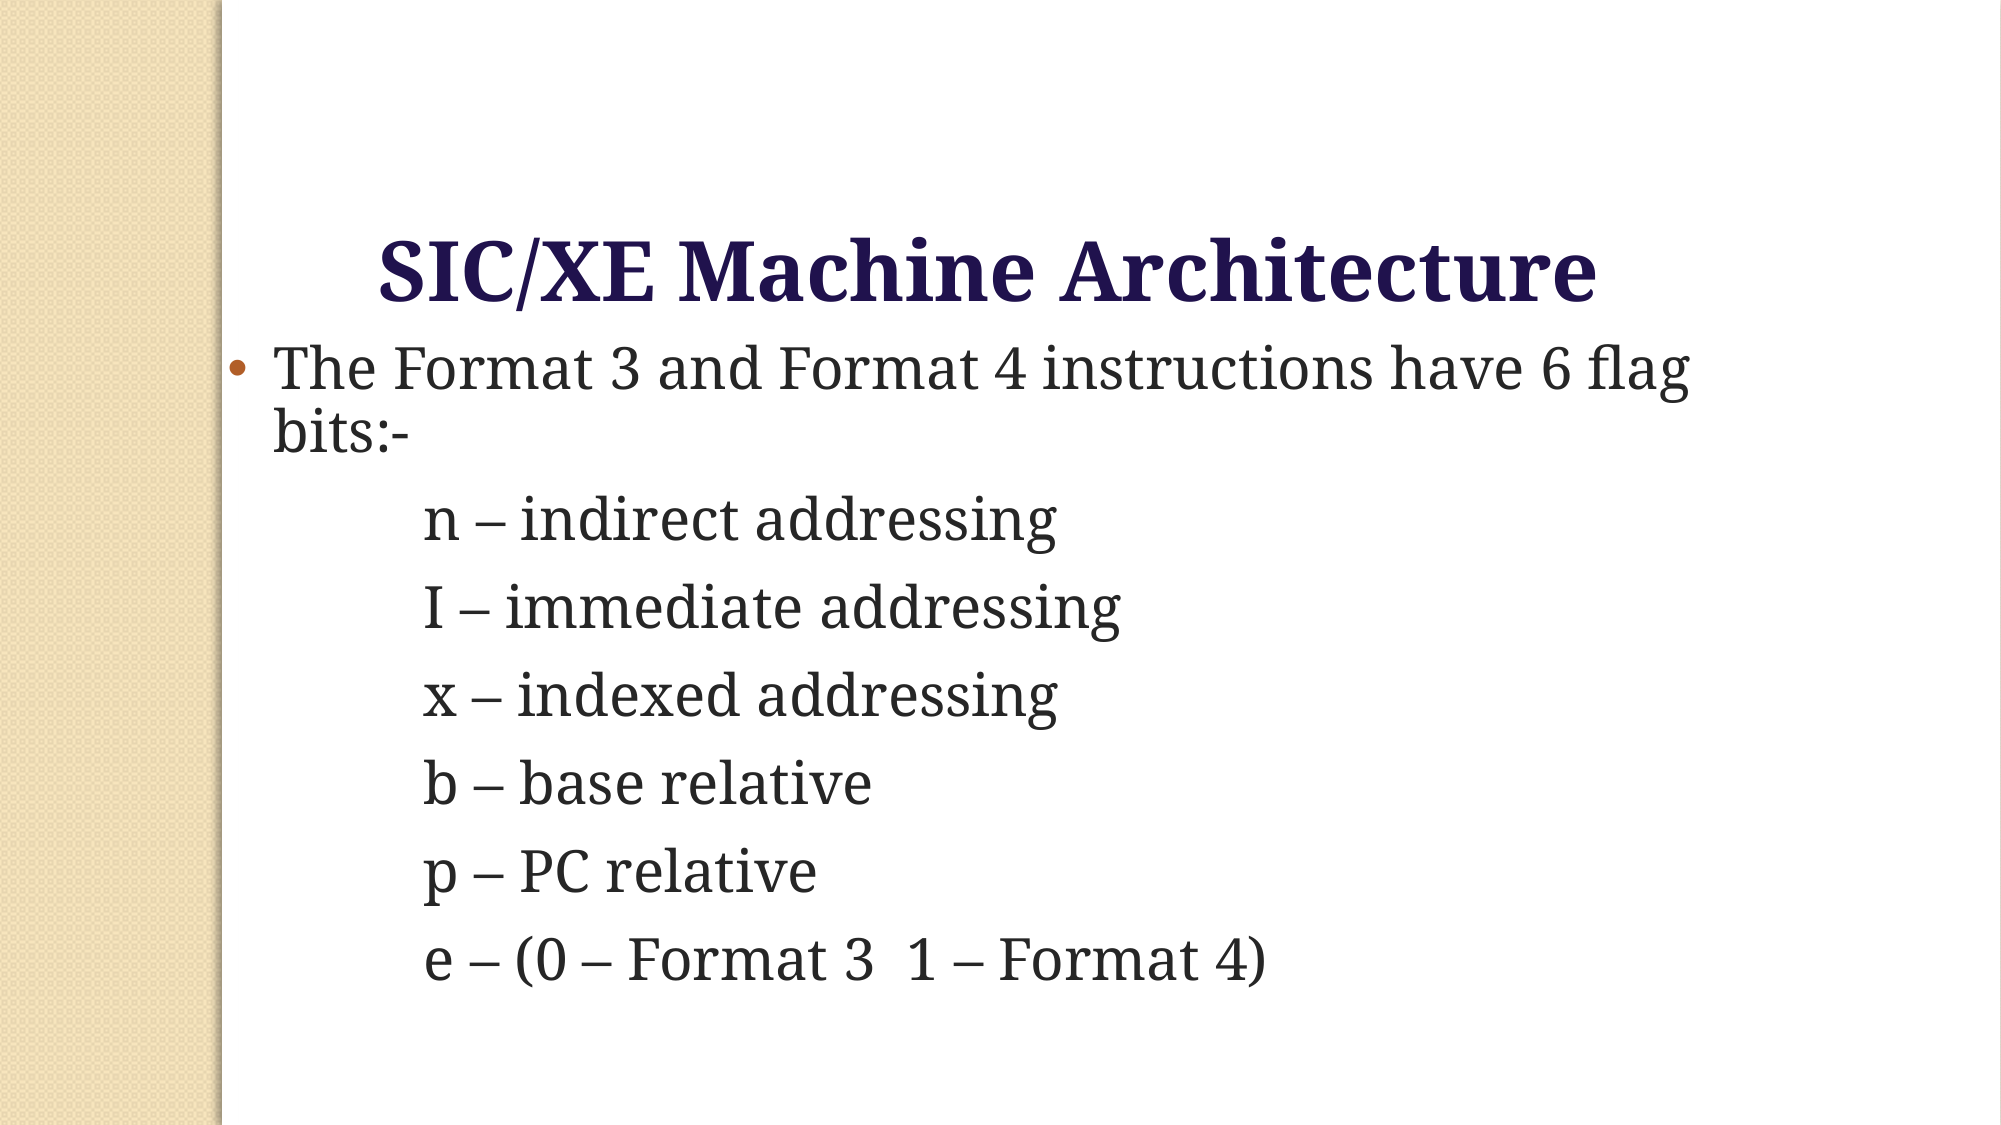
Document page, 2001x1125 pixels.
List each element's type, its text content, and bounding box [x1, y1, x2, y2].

text_box SIC/XE Machine Architecture [212, 161, 1788, 331]
text_box The Format 3 and Format 4 instructions have 6 flag bits:- n – indirect addressing I – immediate addressing x – indexed addressing b – base relative p – PC relative e – (0 – Format 3 1 – Format 4) [212, 331, 1788, 964]
